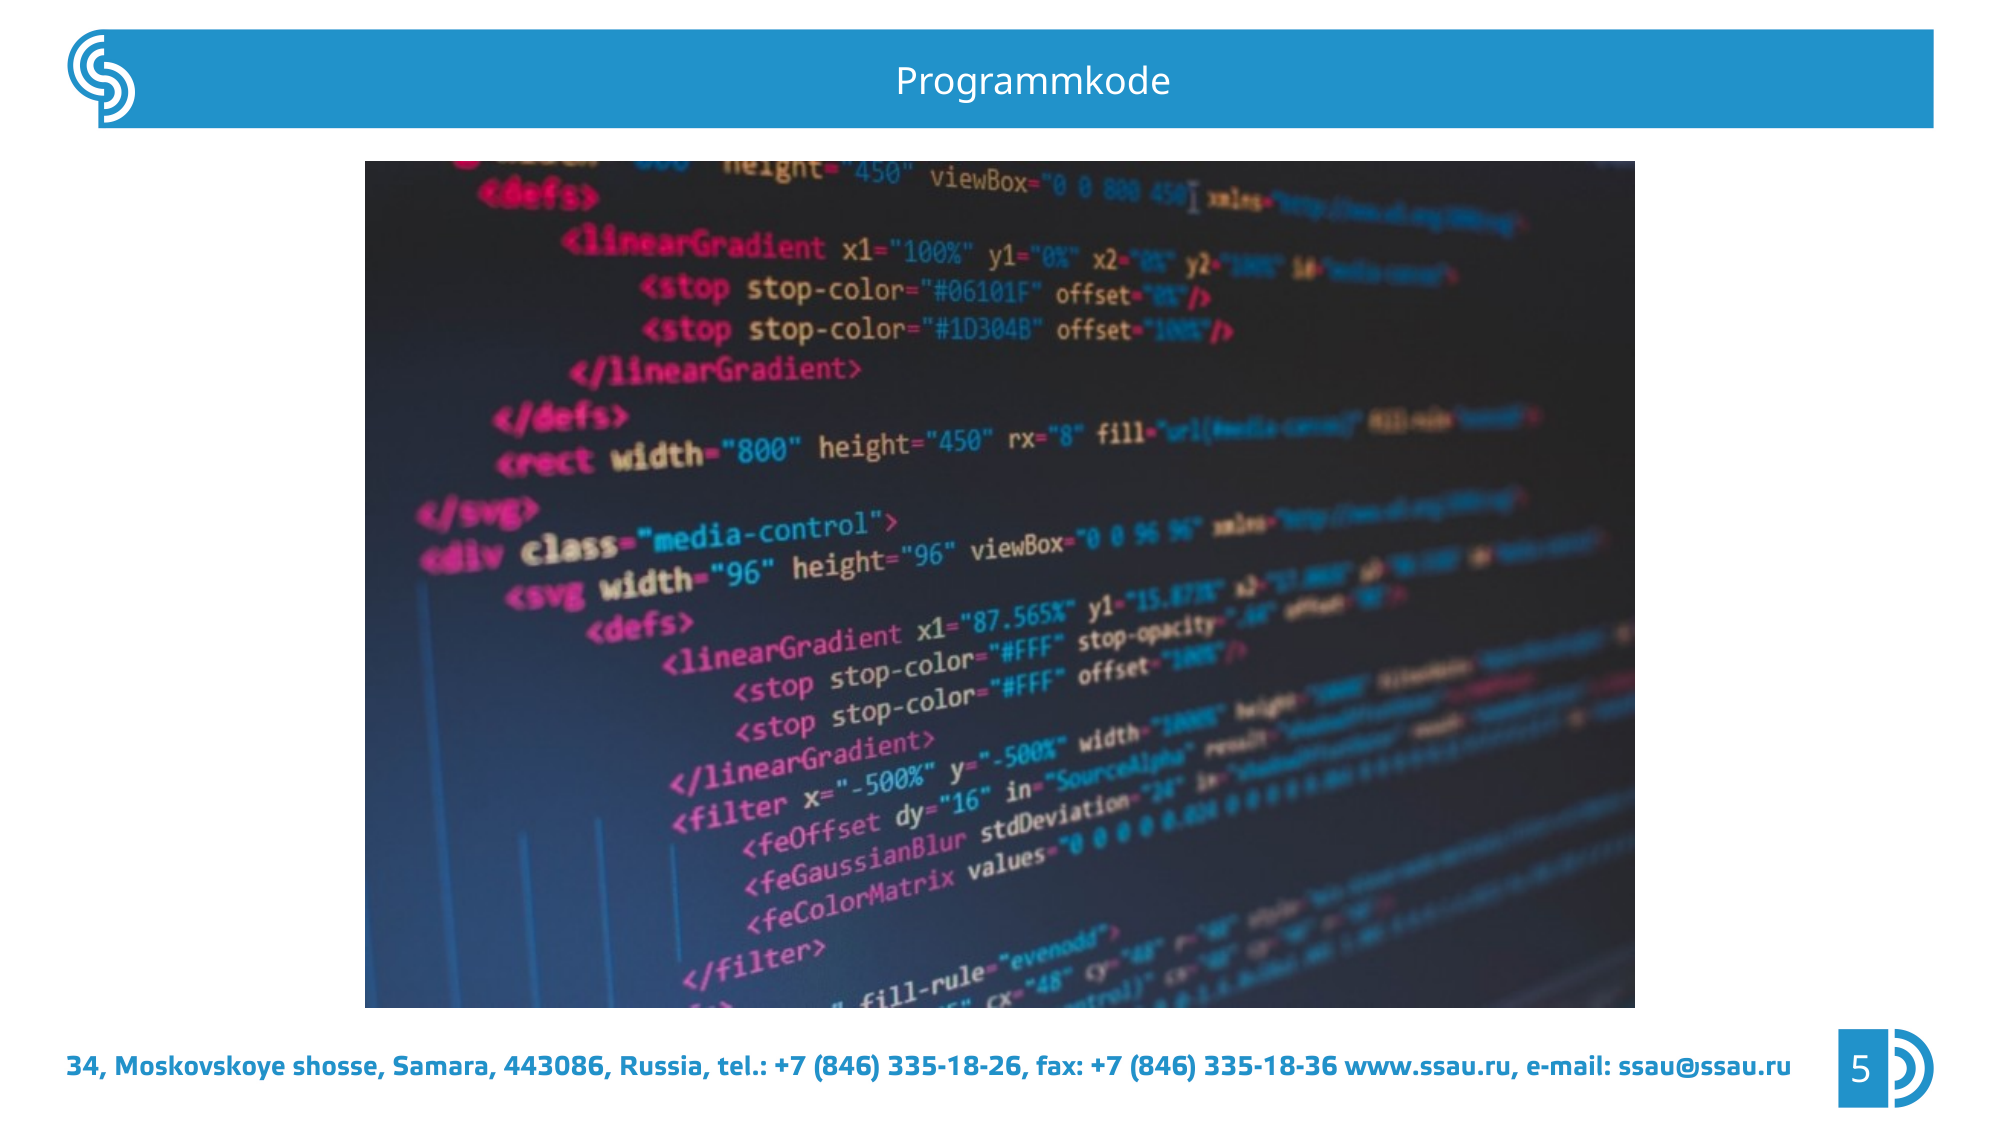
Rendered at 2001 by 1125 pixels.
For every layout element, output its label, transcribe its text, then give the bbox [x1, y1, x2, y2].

picture [0, 0, 2001, 1125]
text_box Programmkode [385, 49, 1682, 110]
text_box 5 [1822, 1037, 1900, 1104]
